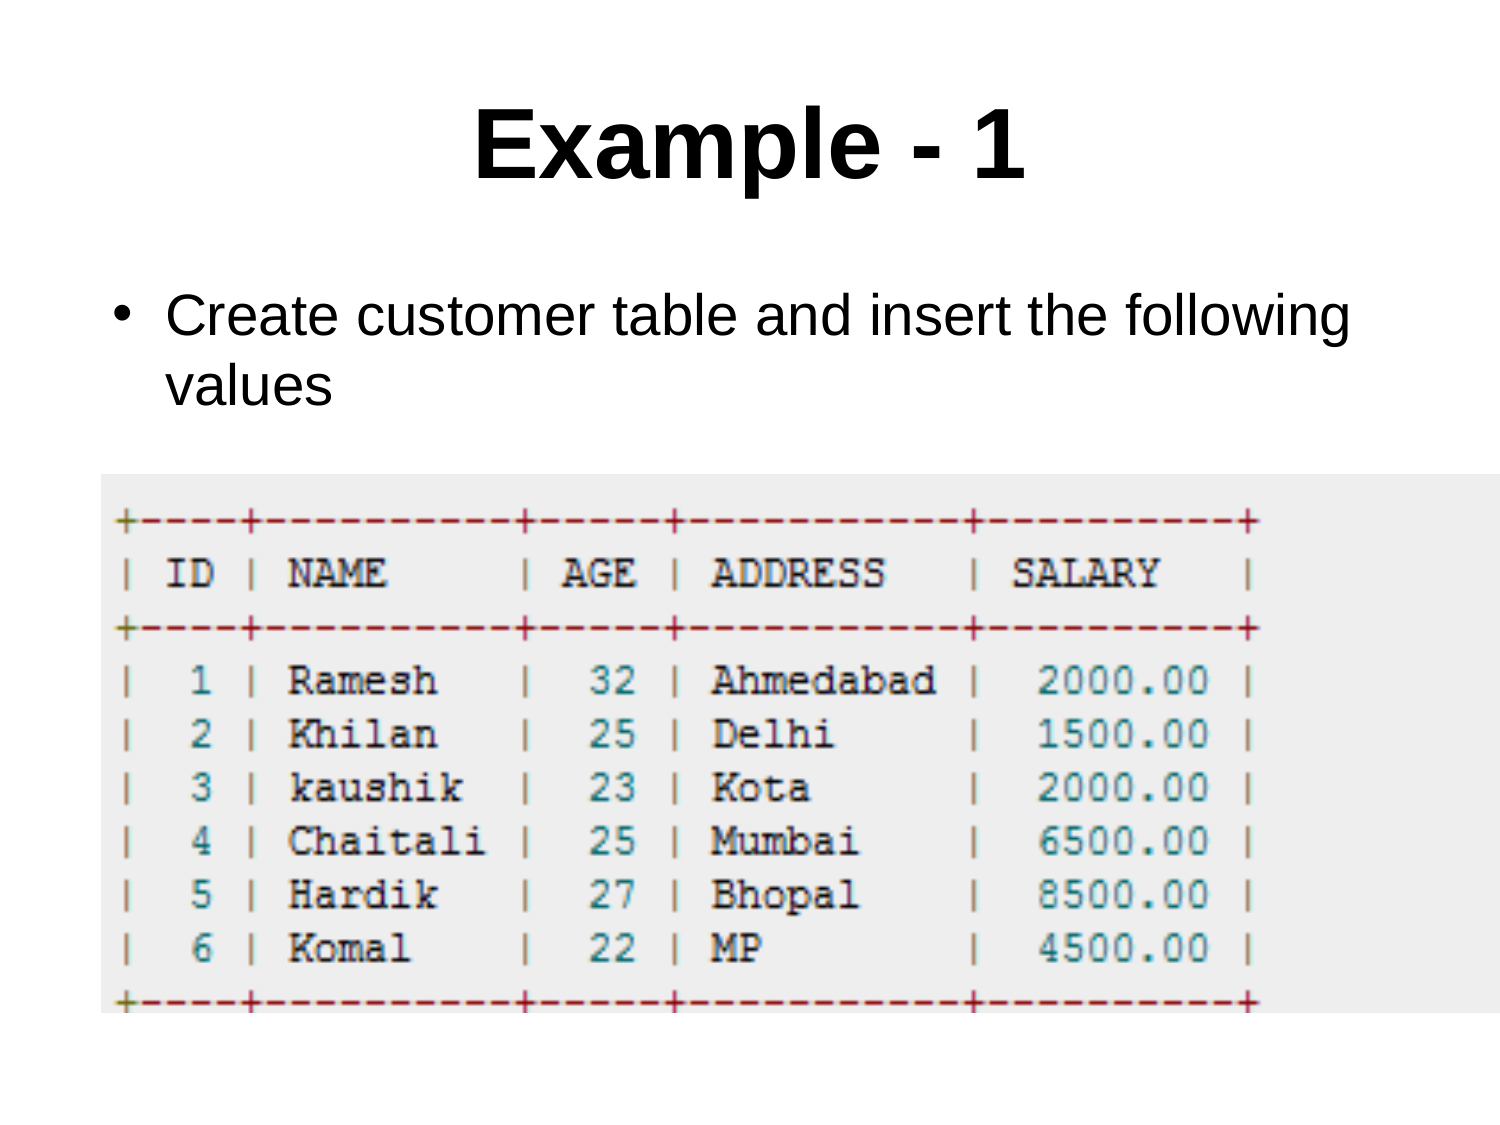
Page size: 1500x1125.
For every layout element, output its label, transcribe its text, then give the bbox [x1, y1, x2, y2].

list Create customer table and insert the following values [75, 262, 1425, 1005]
title Example - 1 [75, 45, 1425, 233]
picture [100, 474, 1500, 1013]
